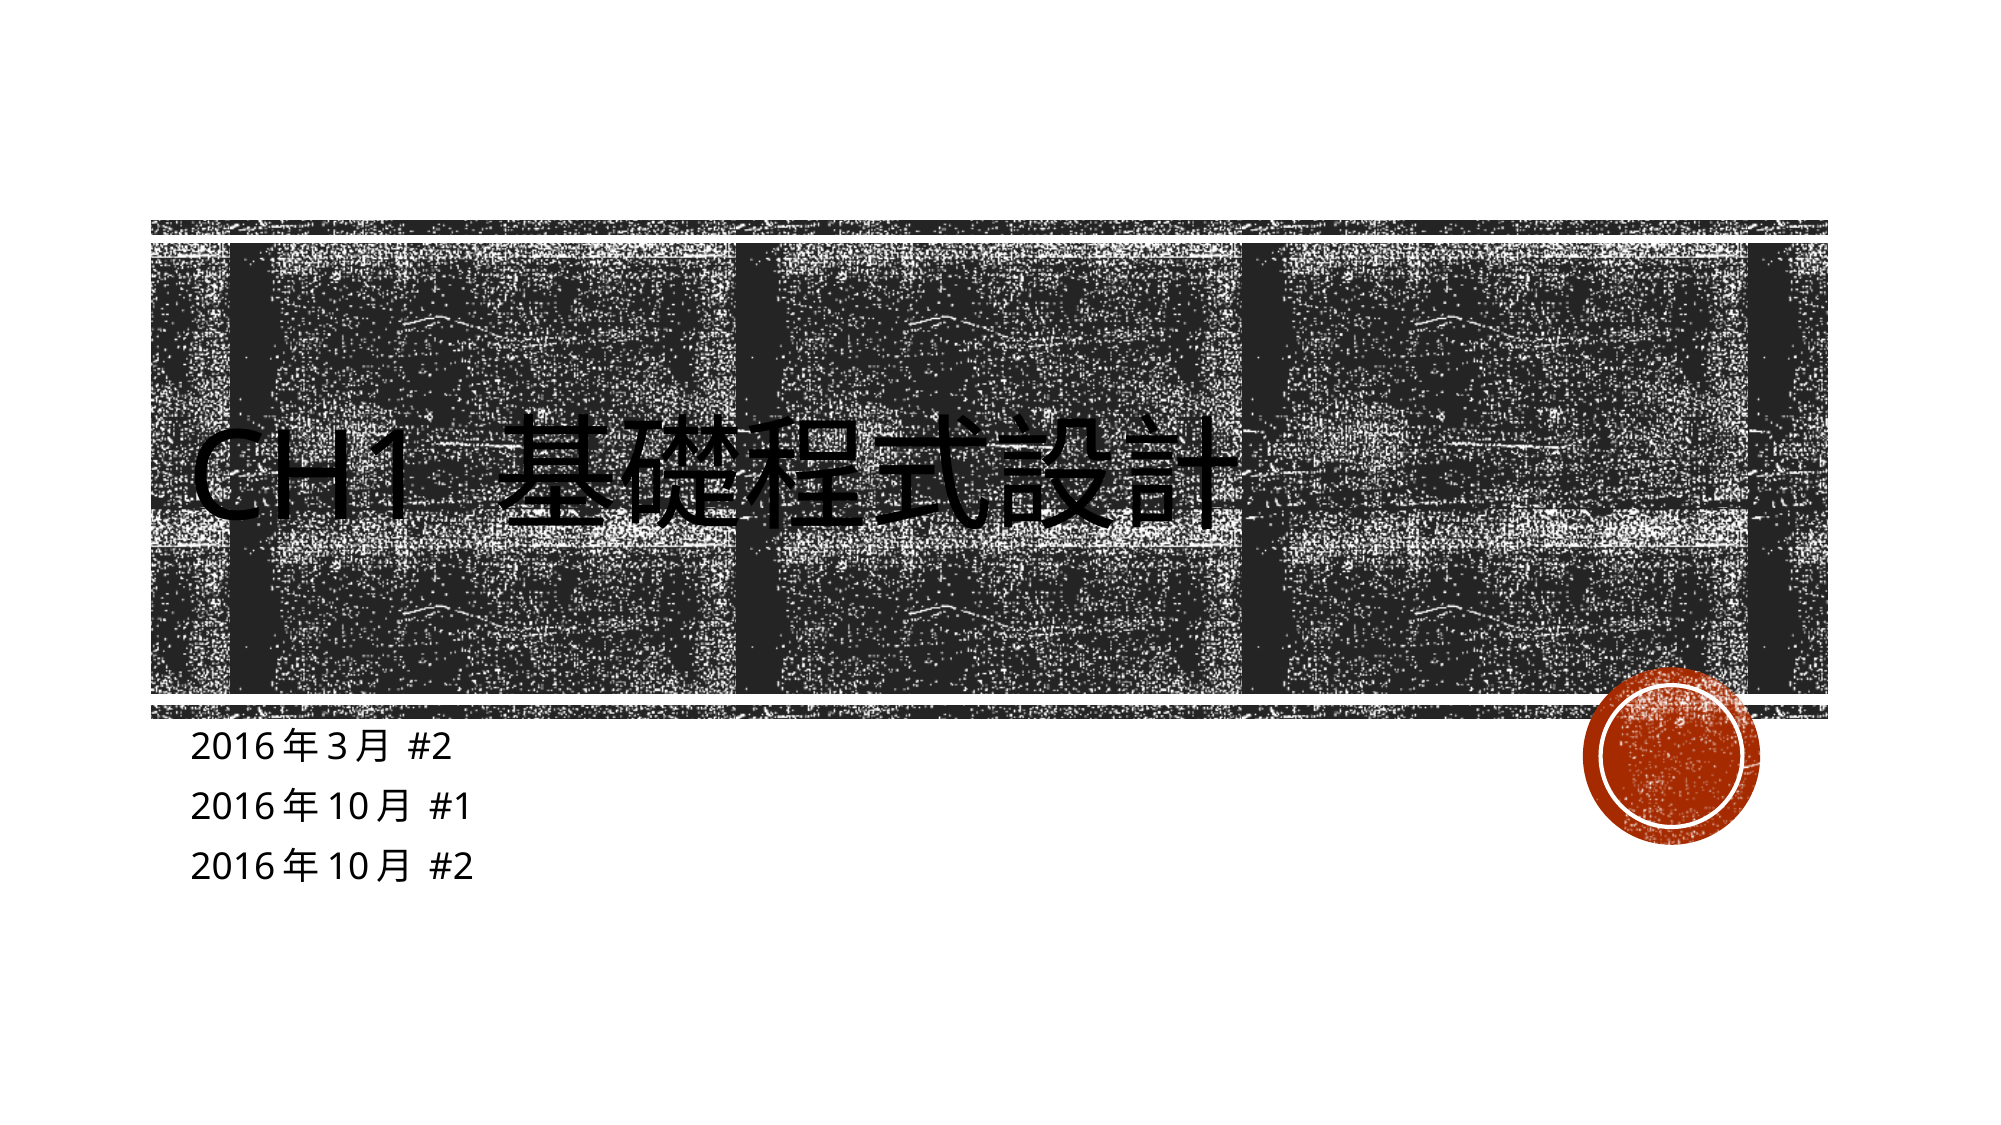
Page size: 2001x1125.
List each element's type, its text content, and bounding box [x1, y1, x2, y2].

subtitle 2016年3月 #2 2016年10月 #1 2016年10月 #2 [175, 720, 1470, 896]
title CH1 基礎程式設計 [172, 234, 1808, 733]
